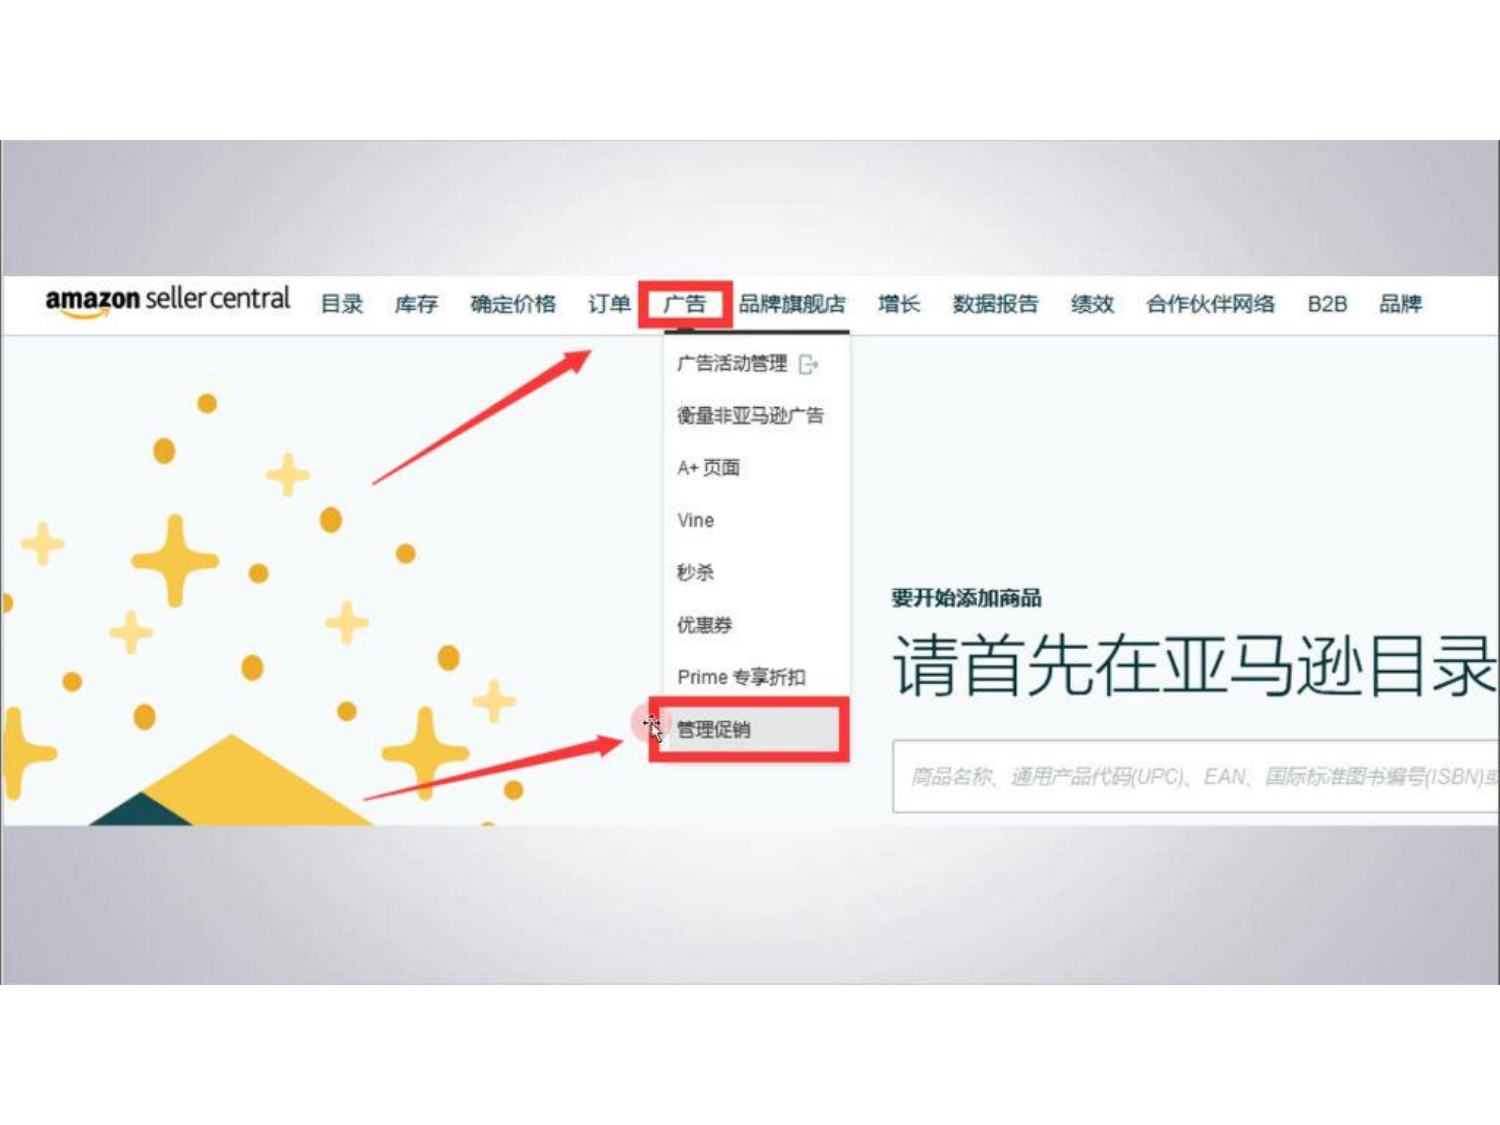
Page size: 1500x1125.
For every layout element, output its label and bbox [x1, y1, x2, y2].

picture [0, 140, 1500, 985]
